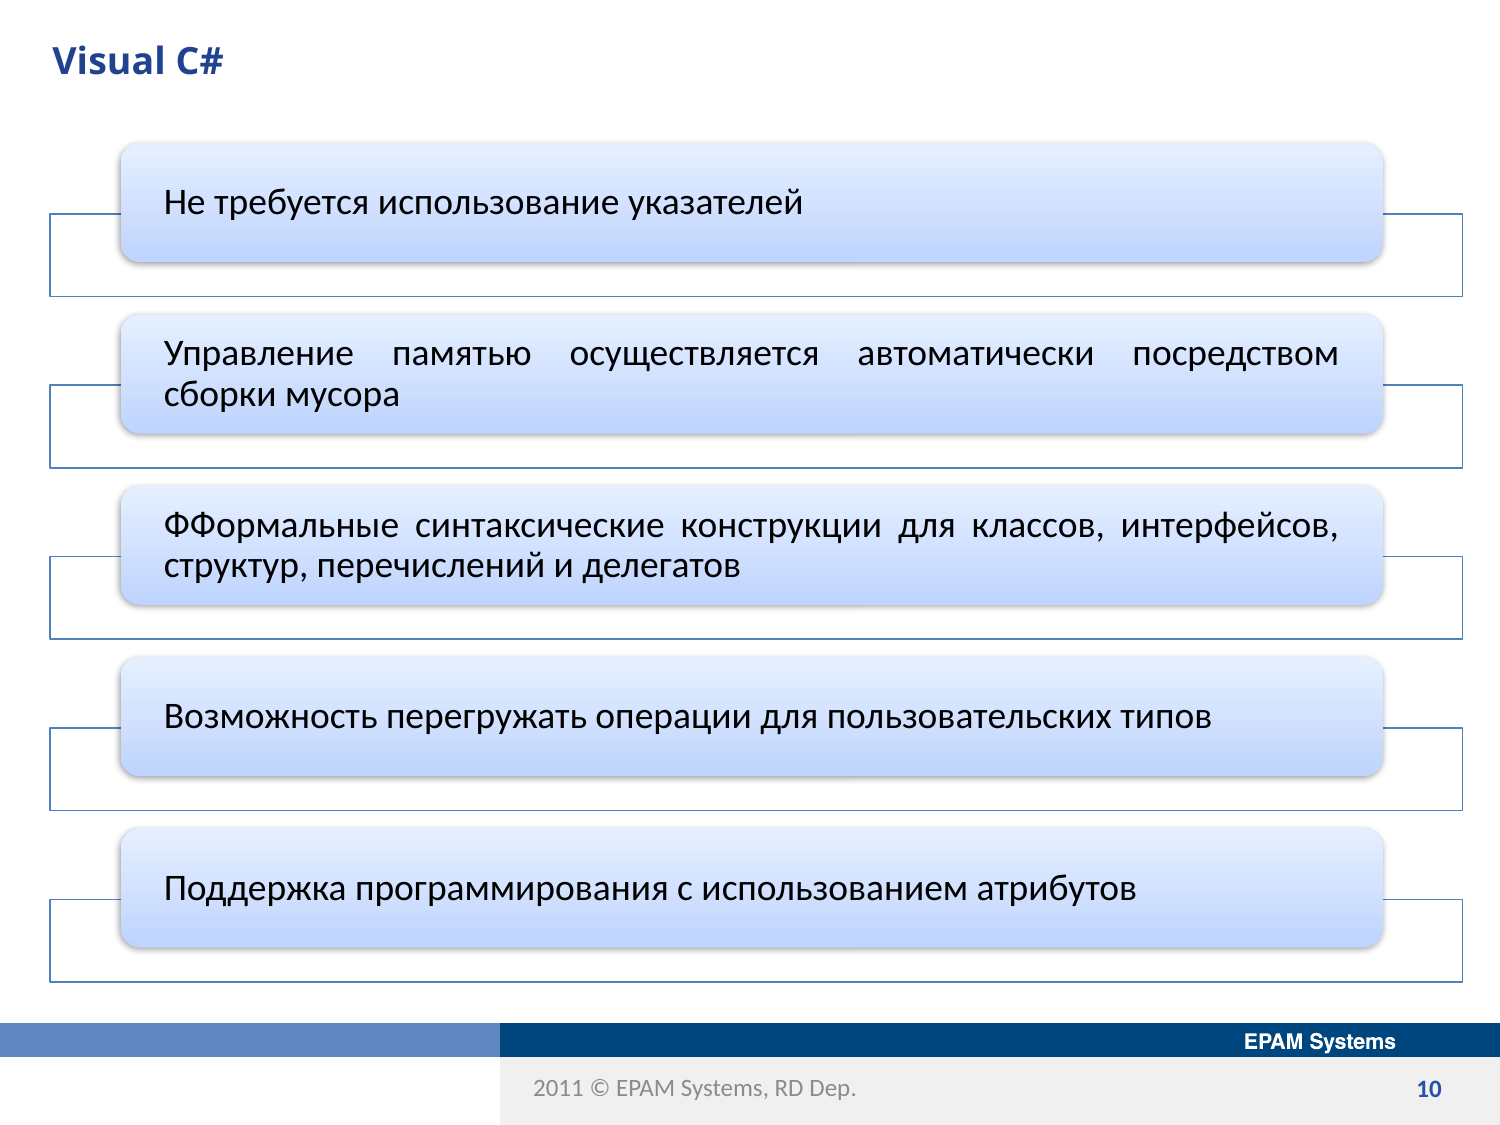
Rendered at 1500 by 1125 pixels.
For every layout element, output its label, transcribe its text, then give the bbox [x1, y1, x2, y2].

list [49, 124, 1463, 1001]
title Visual C# [36, 29, 1469, 90]
